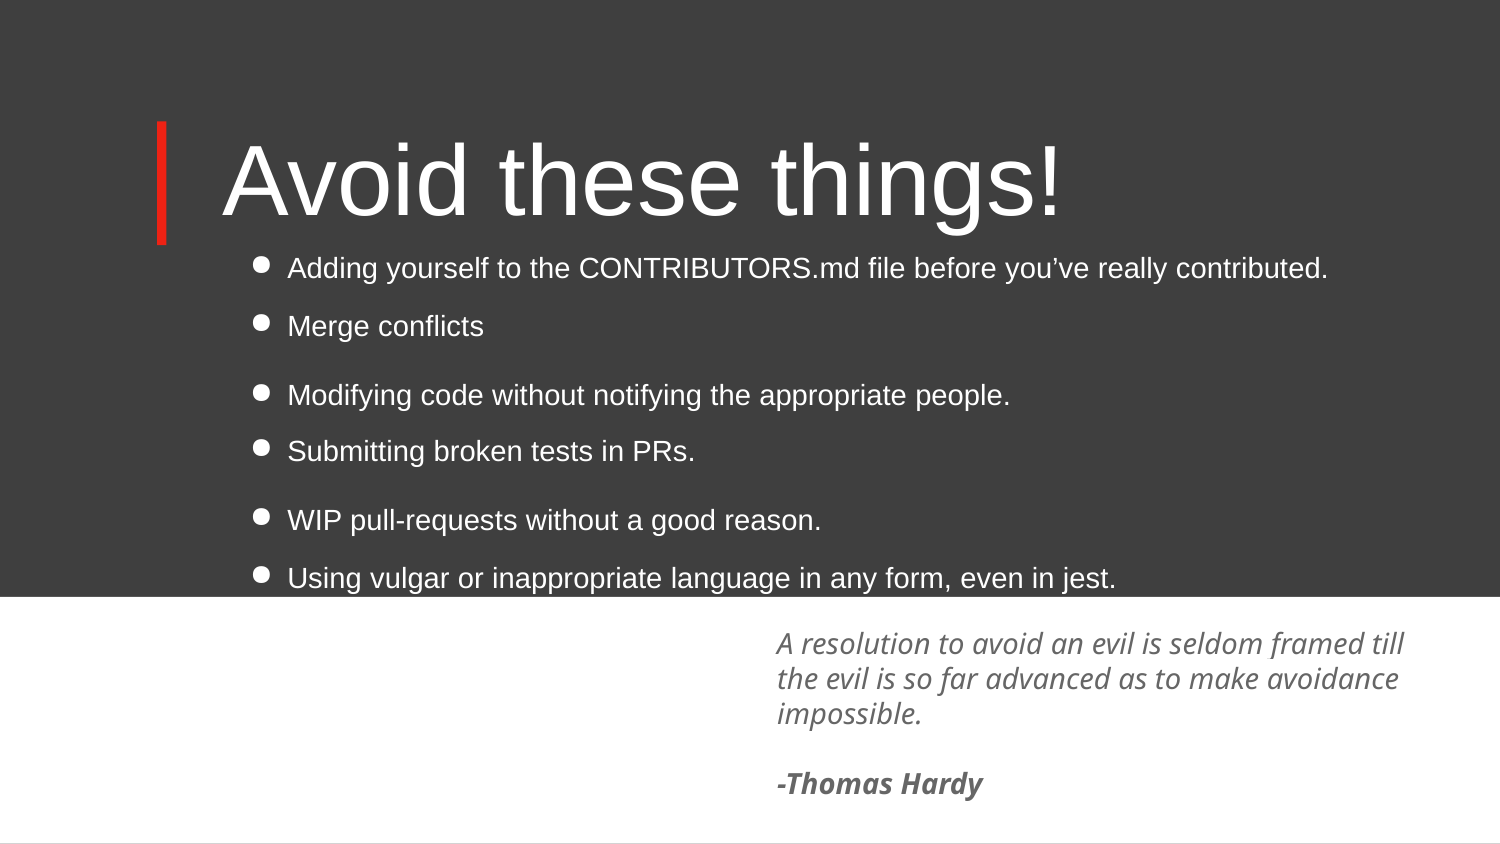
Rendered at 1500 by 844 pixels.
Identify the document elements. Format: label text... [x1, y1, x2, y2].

text_box Adding yourself to the CONTRIBUTORS.md file before you’ve really contributed. [197, 234, 1466, 292]
text_box Modifying code without notifying the appropriate people. [197, 361, 1073, 401]
text_box A resolution to avoid an evil is seldom framed till the evil is so far advanced as to make avoidance impossible. -Thomas Hardy [762, 610, 1466, 811]
text_box Merge conflicts [197, 291, 541, 331]
text_box Submitting broken tests in PRs. [197, 417, 855, 469]
title Avoid these things! [207, 108, 1238, 234]
text_box Using vulgar or inappropriate language in any form, even in jest. [197, 544, 1216, 584]
text_box WIP pull-requests without a good reason. [197, 486, 939, 557]
